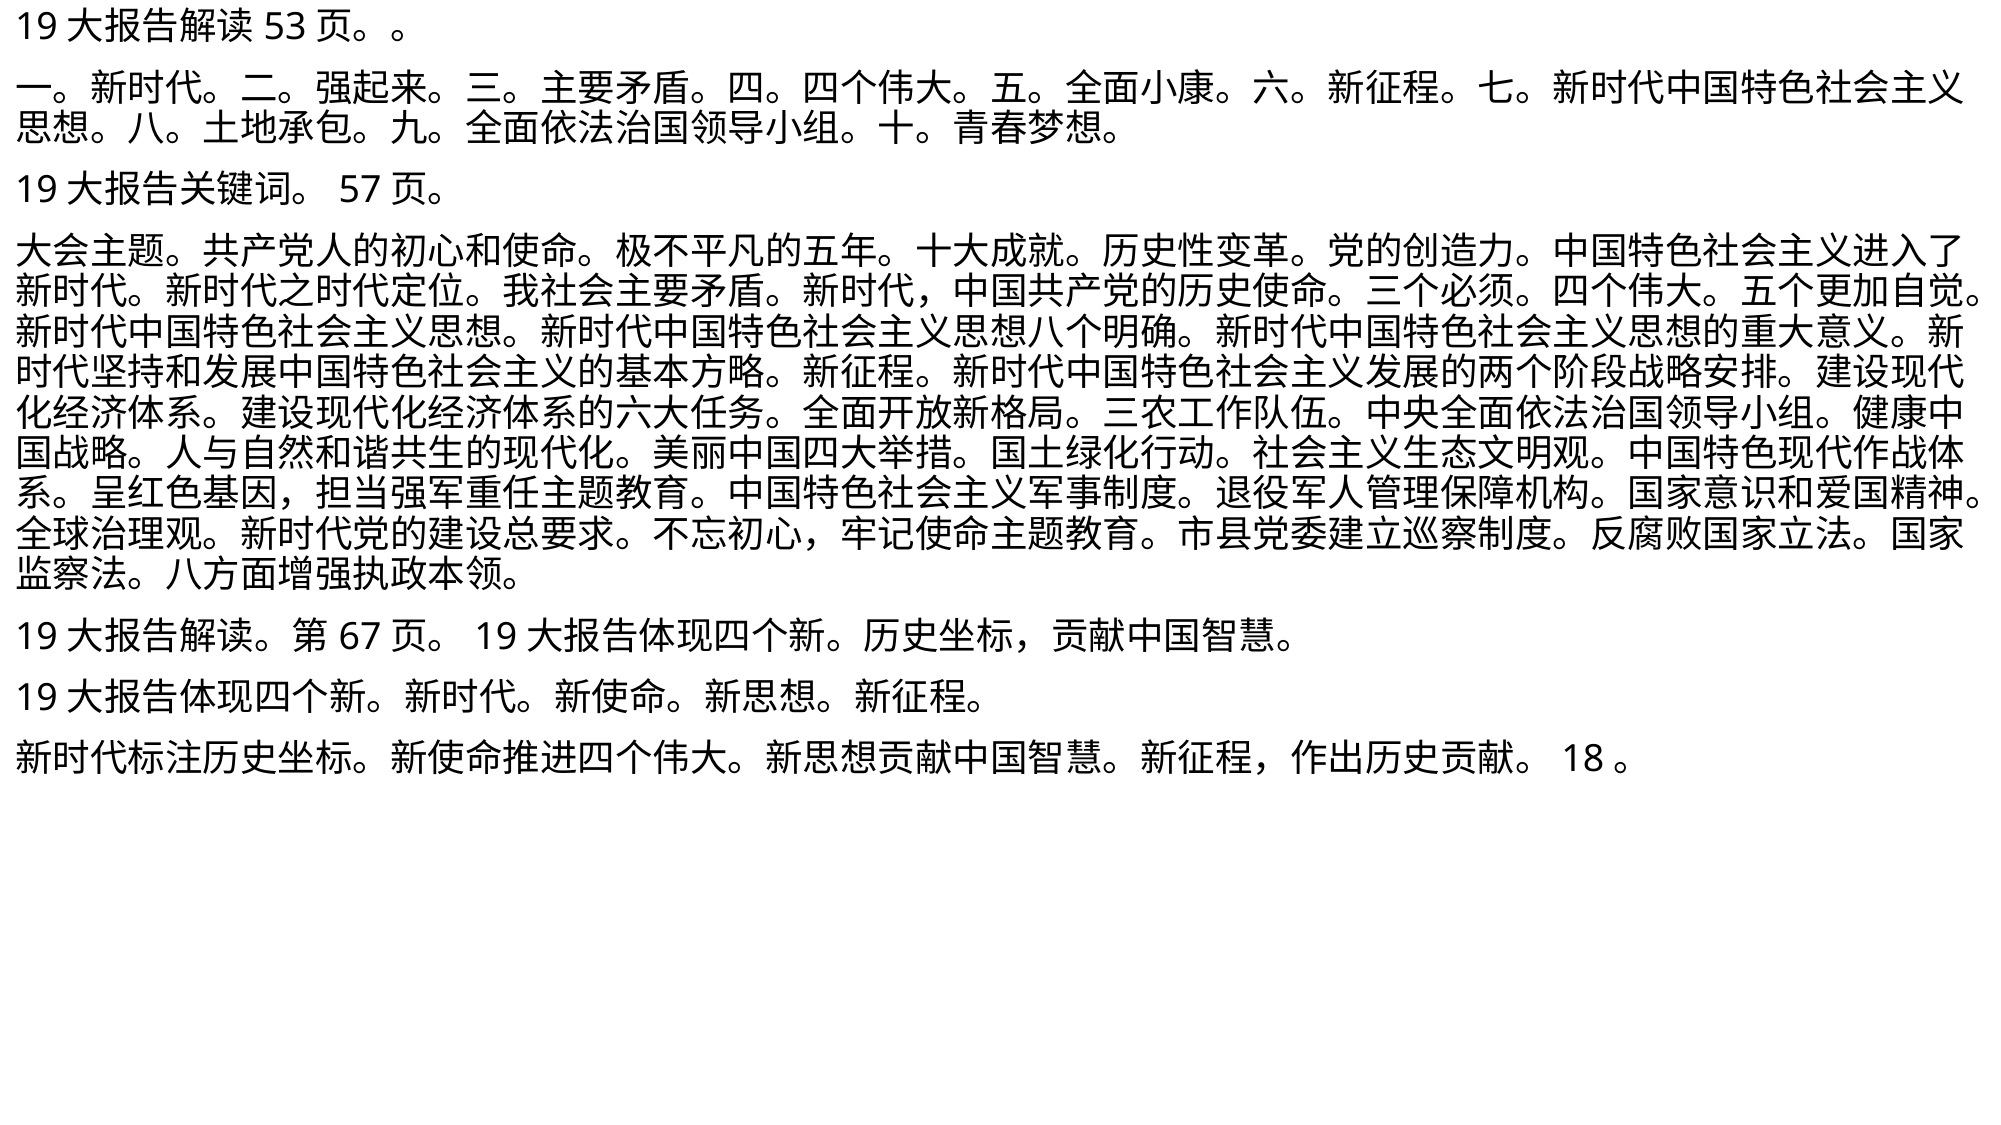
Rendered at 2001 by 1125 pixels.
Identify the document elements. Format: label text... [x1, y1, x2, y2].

list 19大报告解读53页。。 一。新时代。二。强起来。三。主要矛盾。四。四个伟大。五。全面小康。六。新征程。七。新时代中国特色社会主义思想。八。土地承包。九。全面依法治国领导小组。十。青春梦想。 19大报告关键词。57页。 大会主题。共产党人的初心和使命。极不平凡的五年。十大成就。历史性变革。党的创造力。中国特色社会主义进入了新时代。新时代之时代定位。我社会主要矛盾。新时代，中国共产党的历史使命。三个必须。四个伟大。五个更加自觉。新时代中国特色社会主义思想。新时代中国特色社会主义思想八个明确。新时代中国特色社会主义思想的重大意义。新时代坚持和发展中国特色社会主义的基本方略。新征程。新时代中国特色社会主义发展的两个阶段战略安排。建设现代化经济体系。建设现代化经济体系的六大任务。全面开放新格局。三农工作队伍。中央全面依法治国领导小组。健康中国战略。人与自然和谐共生的现代化。美丽中国四大举措。国土绿化行动。社会主义生态文明观。中国特色现代作战体系。呈红色基因，担当强军重任主题教育。中国特色社会主义军事制度。退役军人管理保障机构。国家意识和爱国精神。全球治理观。新时代党的建设总要求。不忘初心，牢记使命主题教育。市县党委建立巡察制度。反腐败国家立法。国家监察法。八方面增强执政本领。 19大报告解读。第67页。19大报告体现四个新。历史坐标，贡献中国智慧。 19大报告体现四个新。新时代。新使命。新思想。新征程。 新时代标注历史坐标。新使命推进四个伟大。新思想贡献中国智慧。新征程，作出历史贡献。18。 [0, 0, 2000, 1125]
